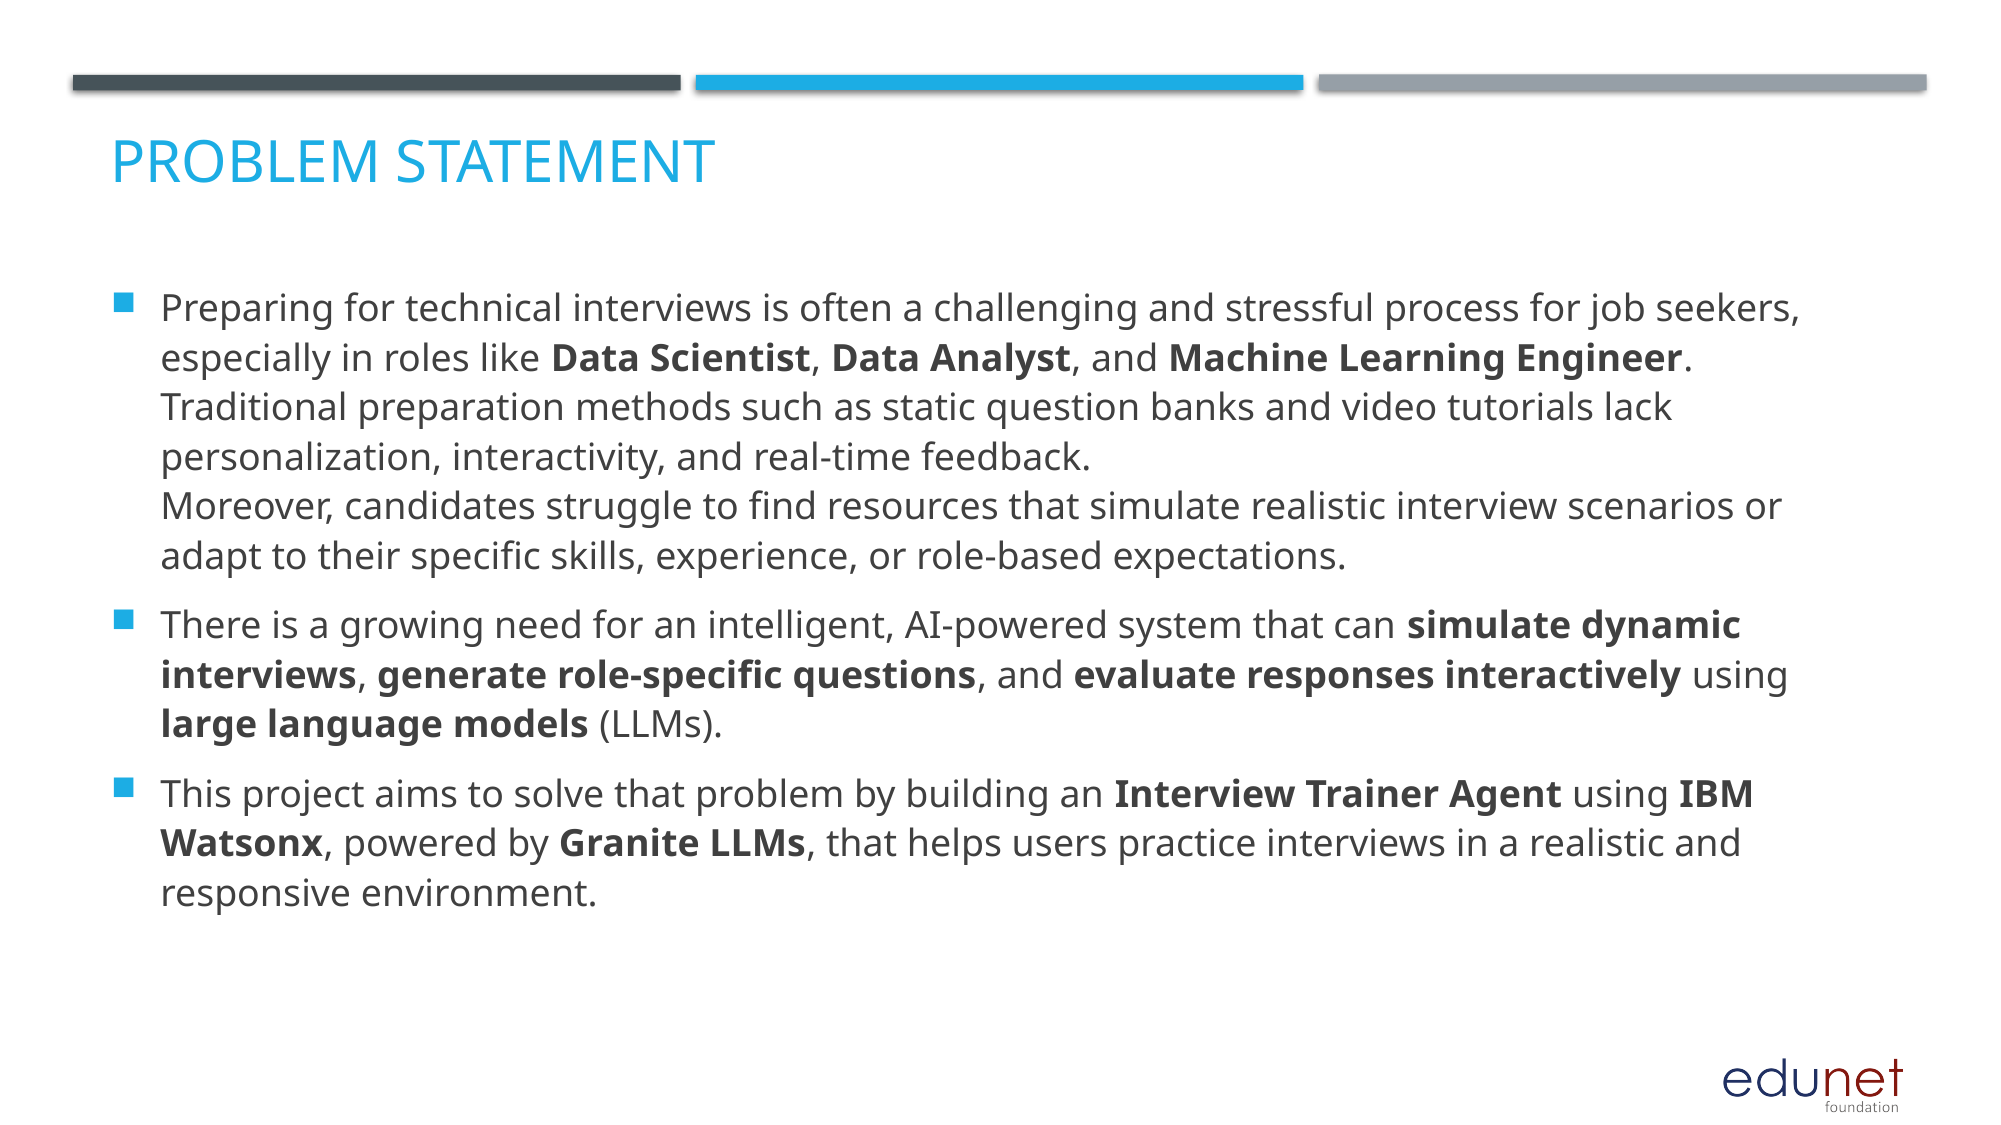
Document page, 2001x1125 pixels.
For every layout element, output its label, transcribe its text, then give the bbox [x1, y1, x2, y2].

title Problem Statement [95, 115, 1905, 203]
picture [1719, 1056, 1905, 1116]
list Preparing for technical interviews is often a challenging and stressful process for job seekers, especially in roles like Data Scientist, Data Analyst, and Machine Learning Engineer. Traditional preparation methods such as static question banks and video tutorials lack personalization, interactivity, and real-time feedback. Moreover, candidates struggle to find resources that simulate realistic interview scenarios or adapt to their specific skills, experience, or role-based expectations. There is a growing need for an intelligent, AI-powered system that can simulate dynamic interviews, generate role-specific questions, and evaluate responses interactively using large language models (LLMs). This project aims to solve that problem by building an Interview Trainer Agent using IBM Watsonx, powered by Granite LLMs, that helps users practice interviews in a realistic and responsive environment. [95, 213, 1905, 981]
